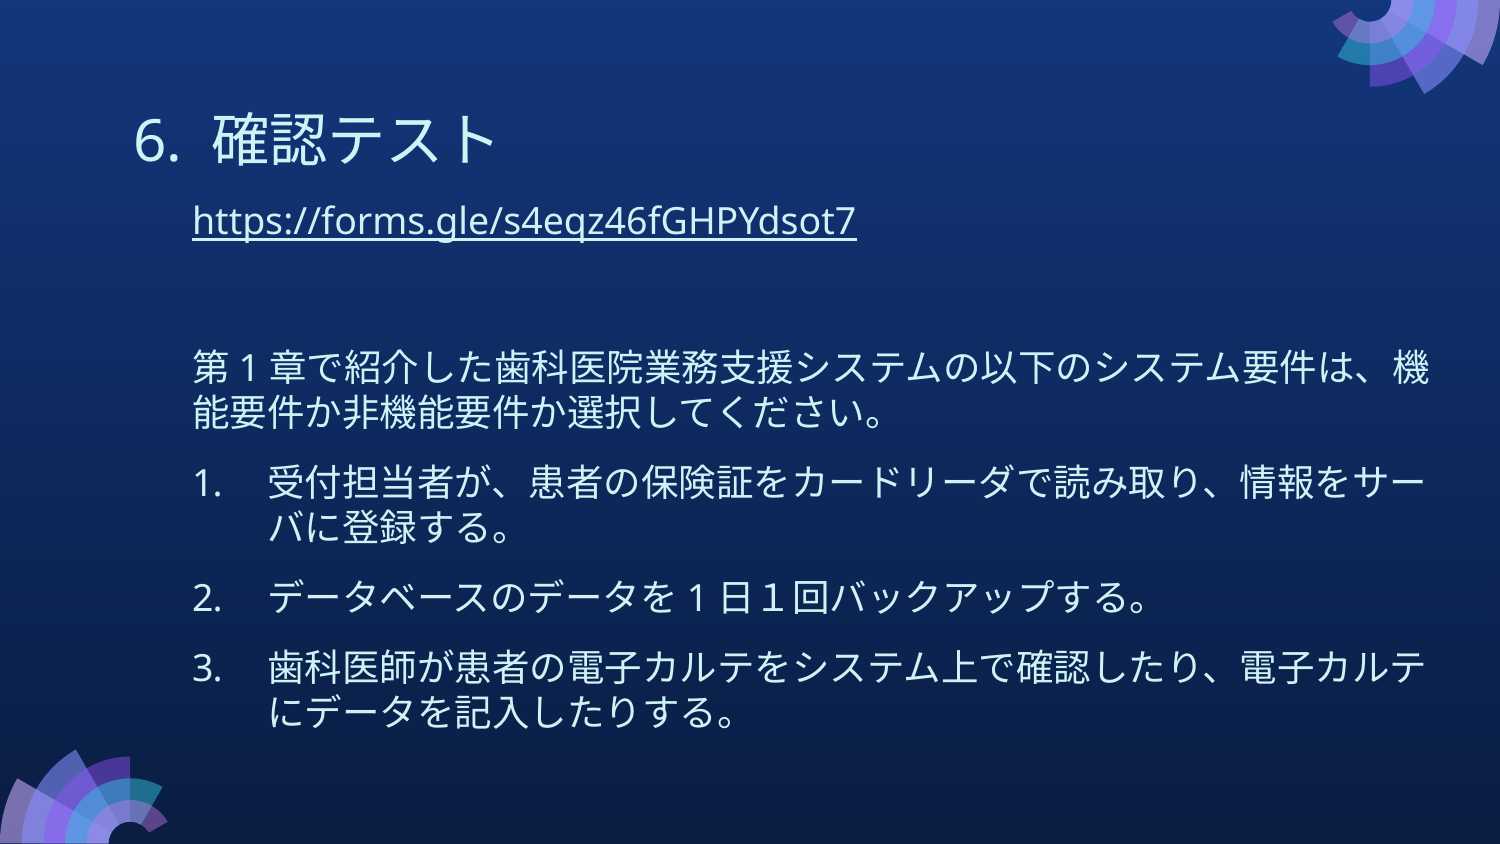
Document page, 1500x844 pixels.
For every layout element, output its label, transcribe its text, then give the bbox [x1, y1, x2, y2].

title 6. 確認テスト [118, 88, 1382, 183]
text_box https://forms.gle/s4eqz46fGHPYdsot7 第1章で紹介した歯科医院業務支援システムの以下のシステム要件は、機能要件か非機能要件か選択してください。 受付担当者が、患者の保険証をカードリーダで読み取り、情報をサーバに登録する。 データベースのデータを1日１回バックアップする。 歯科医師が患者の電子カルテをシステム上で確認したり、電子カルテにデータを記入したりする。 [118, 182, 1453, 788]
